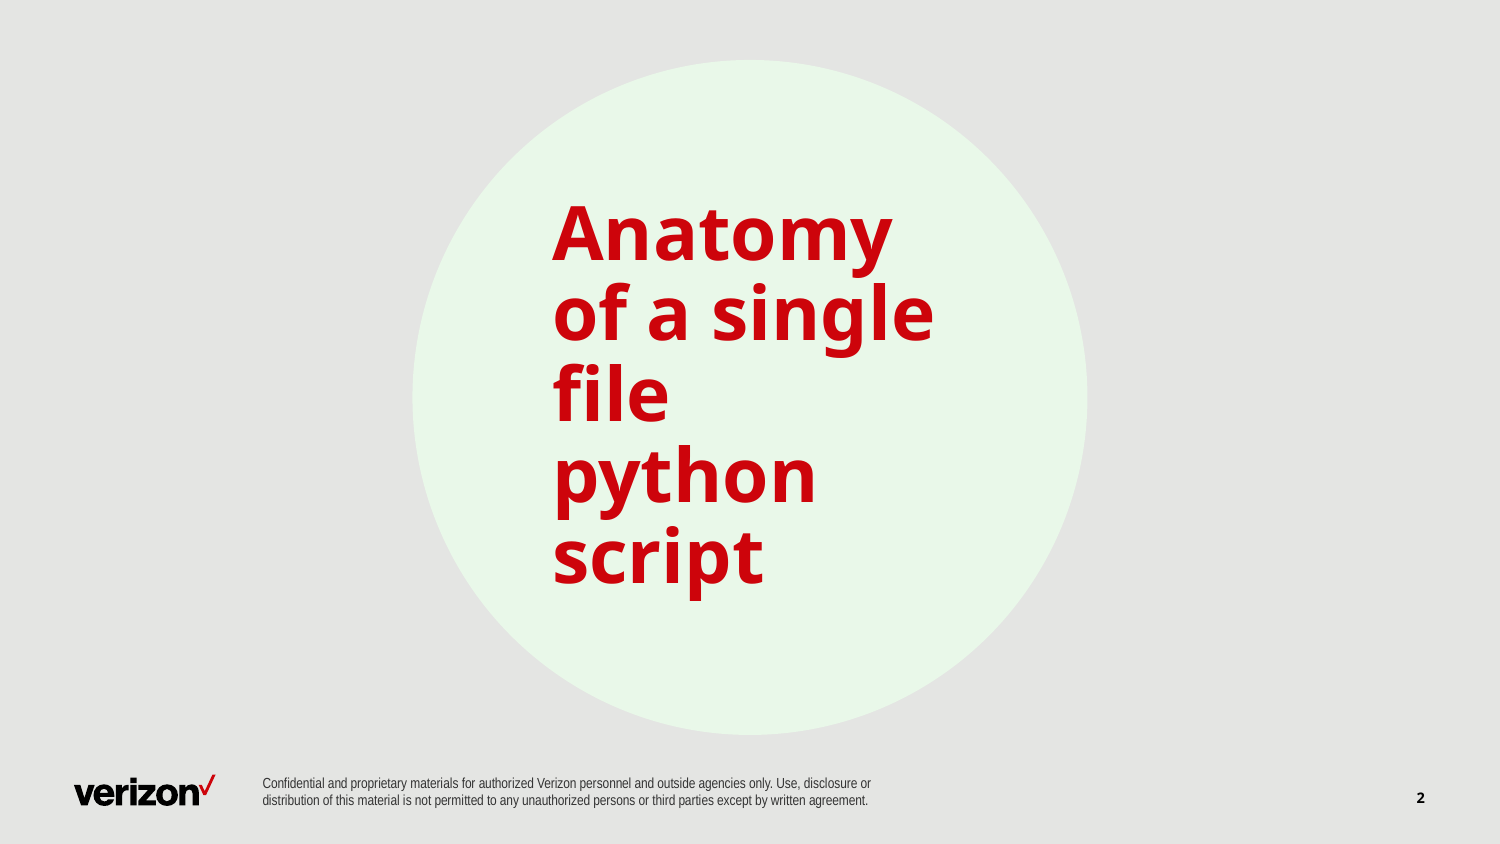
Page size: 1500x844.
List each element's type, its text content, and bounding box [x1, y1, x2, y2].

slide_number 2 [1387, 771, 1425, 809]
title Anatomy of a single file python script [551, 195, 957, 600]
